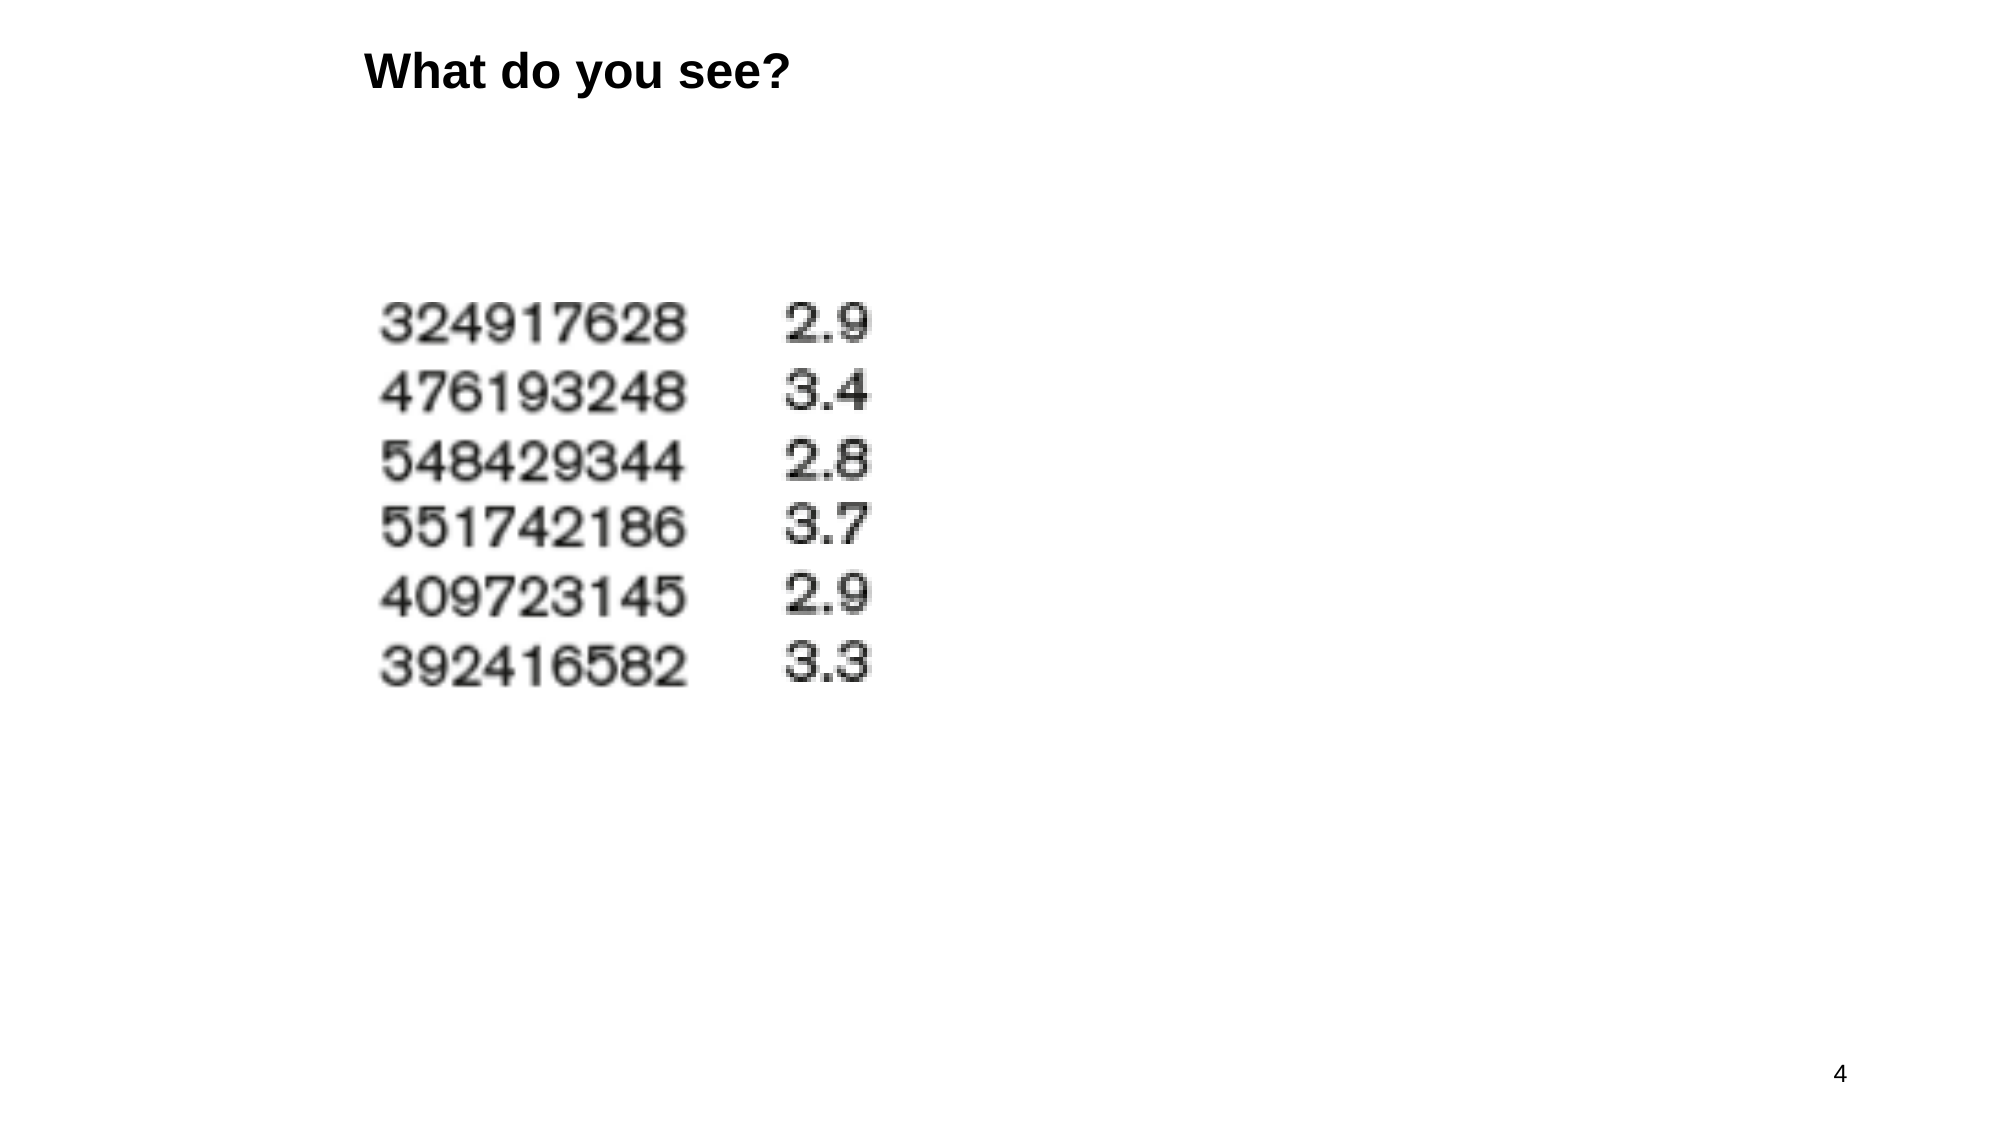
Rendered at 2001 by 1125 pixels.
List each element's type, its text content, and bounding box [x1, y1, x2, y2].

slide_number 4 [1412, 1042, 1863, 1103]
picture [347, 302, 958, 728]
text_box What do you see? [349, 31, 807, 107]
